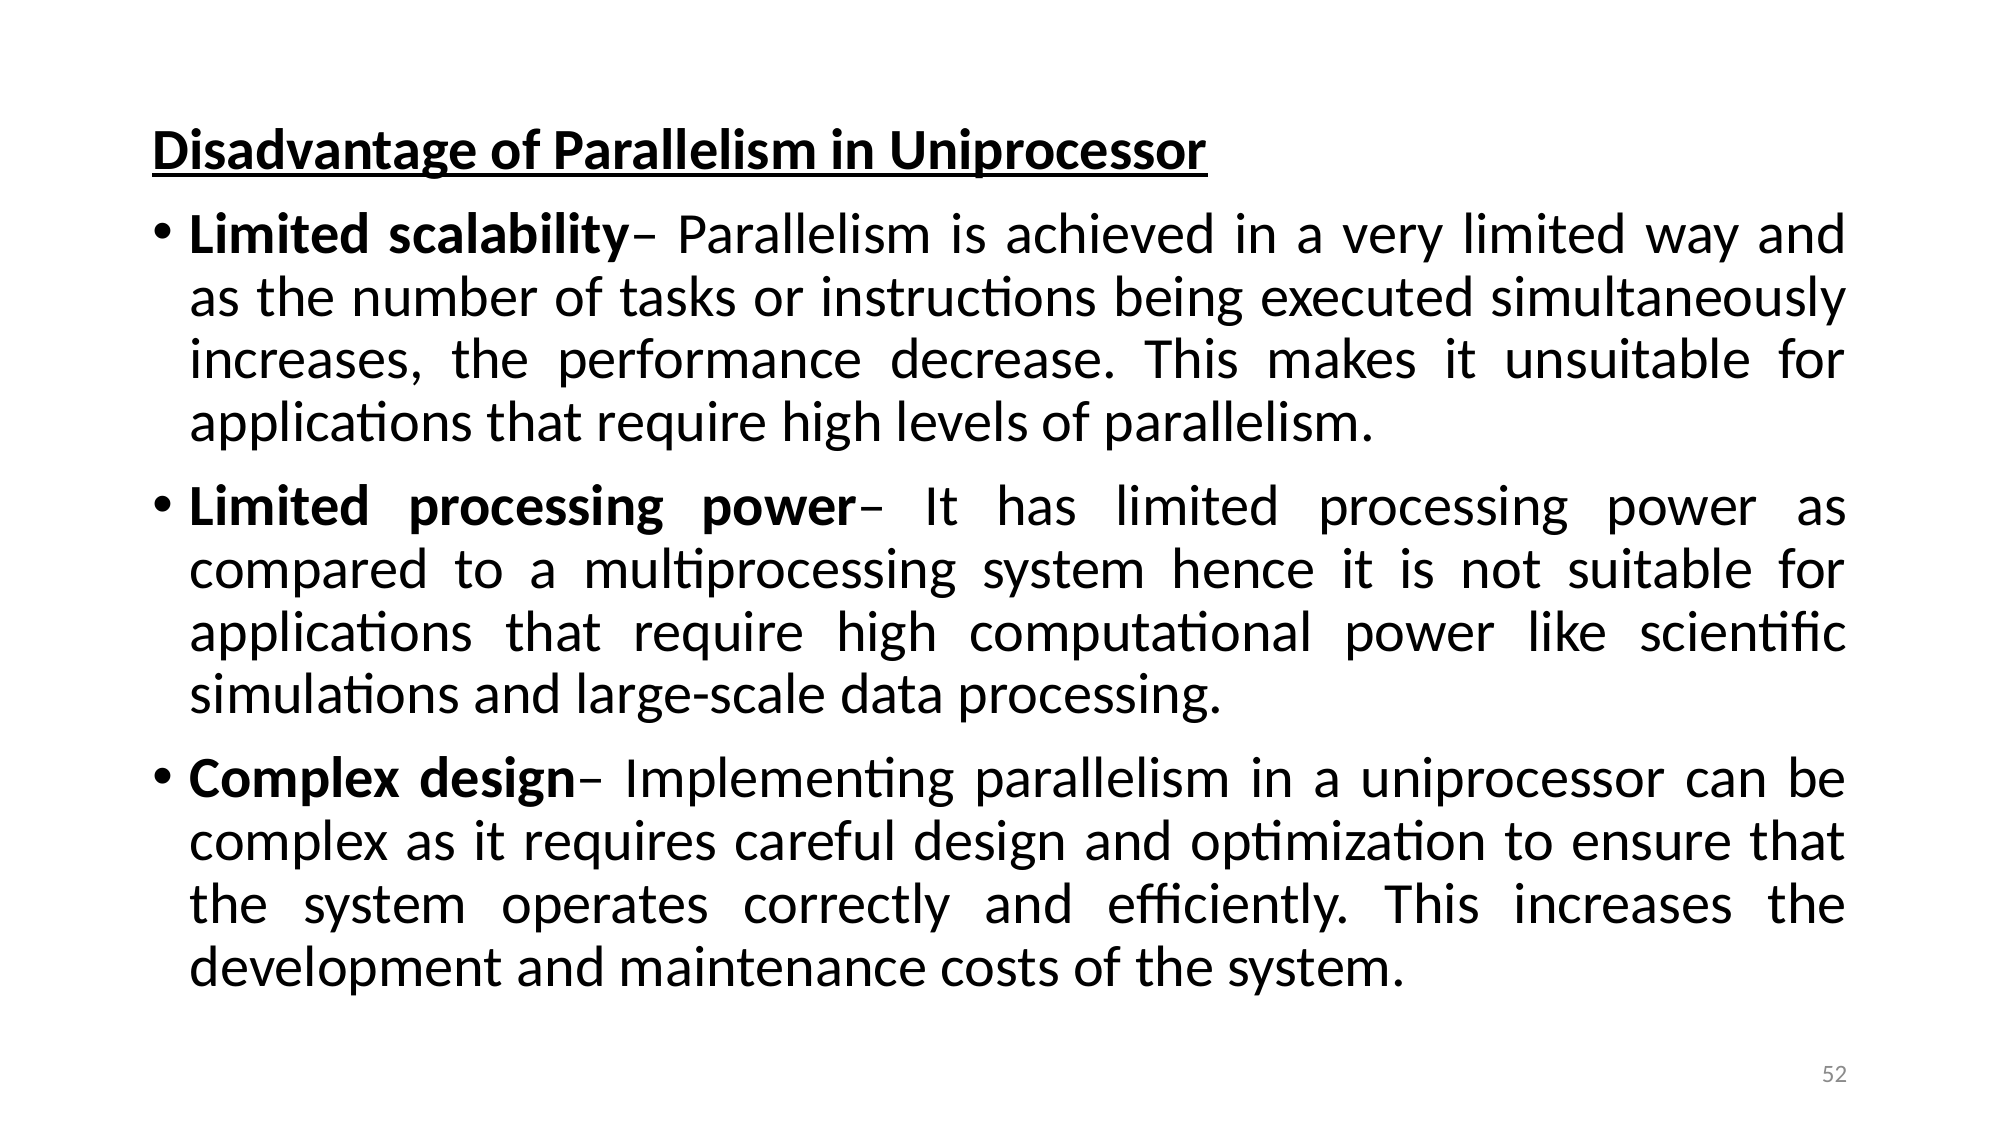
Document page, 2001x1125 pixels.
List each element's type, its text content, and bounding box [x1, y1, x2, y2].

slide_number 52 [1412, 1042, 1863, 1103]
list Disadvantage of Parallelism in Uniprocessor Limited scalability– Parallelism is achieved in a very limited way and as the number of tasks or instructions being executed simultaneously increases, the performance decrease. This makes it unsuitable for applications that require high levels of parallelism. Limited processing power– It has limited processing power as compared to a multiprocessing system hence it is not suitable for applications that require high computational power like scientific simulations and large-scale data processing. Complex design– Implementing parallelism in a uniprocessor can be complex as it requires careful design and optimization to ensure that the system operates correctly and efficiently. This increases the development and maintenance costs of the system. [137, 111, 1863, 1014]
